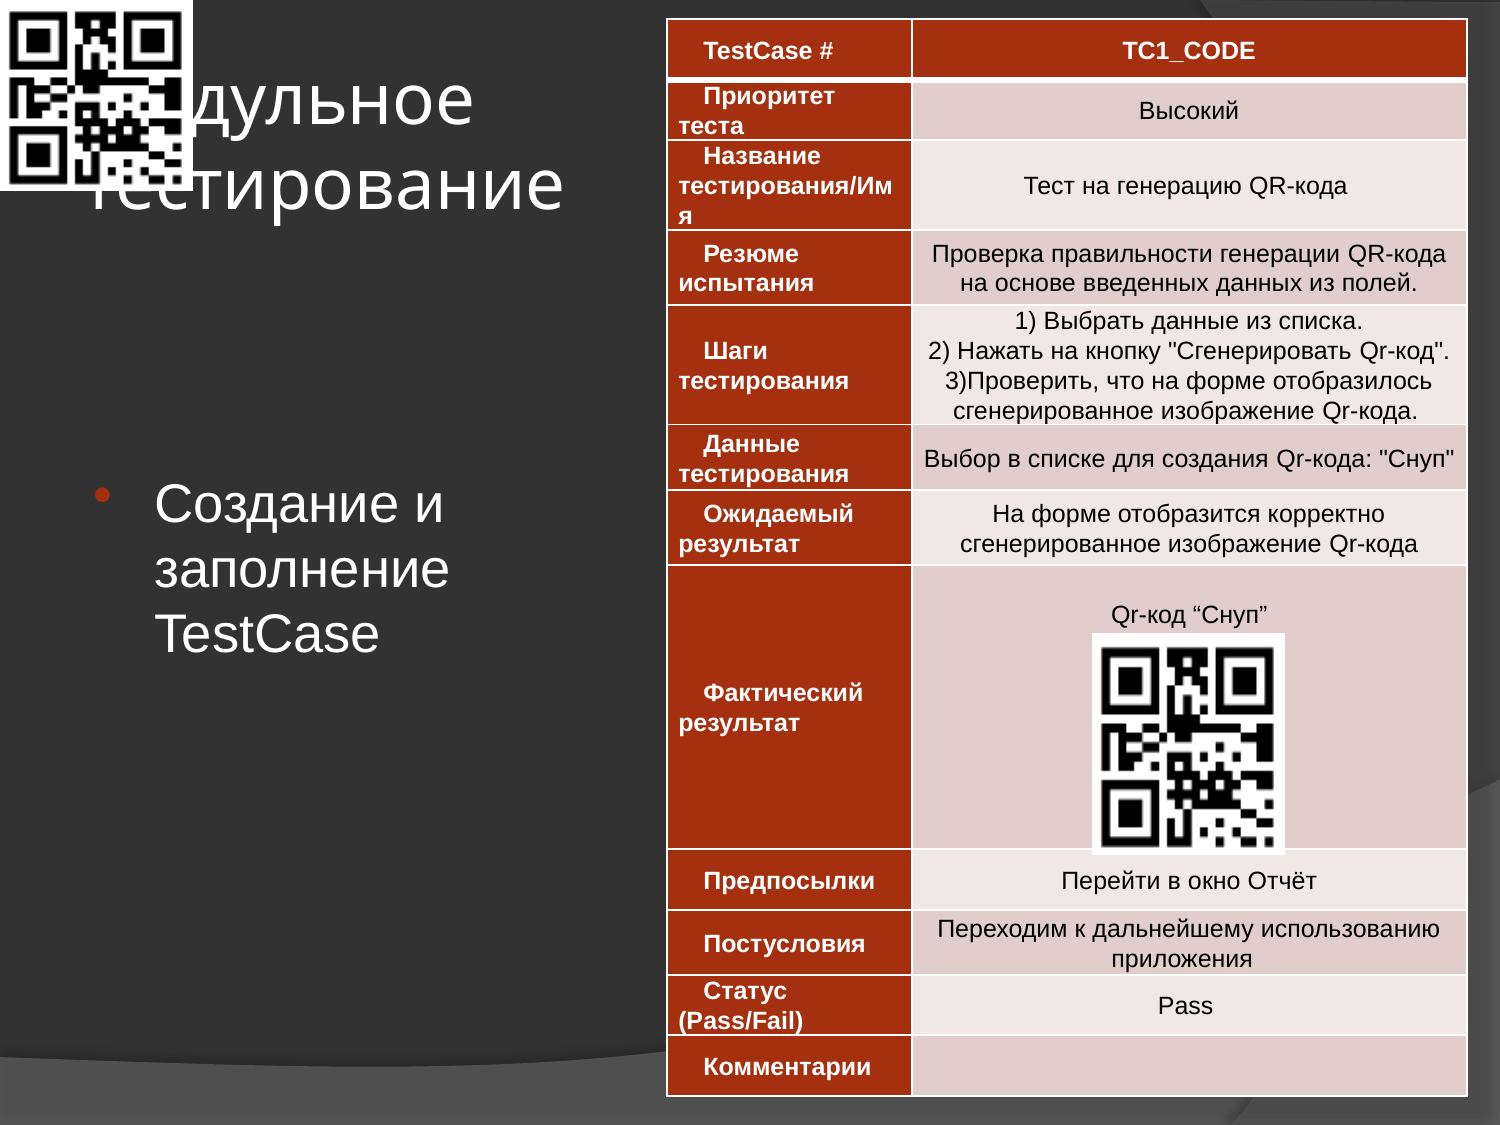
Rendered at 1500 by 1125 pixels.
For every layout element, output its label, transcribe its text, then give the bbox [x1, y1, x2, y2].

table_cell Постусловия [668, 911, 911, 974]
table_cell Переходим к дальнейшему использованию приложения [913, 911, 1466, 974]
table_cell Название тестирования/Имя [668, 141, 911, 229]
table_cell Данные тестирования [668, 425, 911, 489]
picture [1092, 633, 1285, 855]
table_cell 1) Выбрать данные из списка. 2) Нажать на кнопку "Сгенерировать Qr-код". 3)Проверить, что на форме отобразилось сгенерированное изображение Qr-кода. [913, 306, 1466, 424]
table_cell Qr-код “Снуп” [913, 566, 1466, 848]
table_cell На форме отобразится корректно сгенерированное изображение Qr-кода [913, 491, 1466, 564]
table_cell Резюме испытания [668, 231, 911, 304]
table_cell Pass [913, 976, 1466, 1034]
table_header TestCase # [668, 20, 911, 77]
table_cell Фактический результат [668, 566, 911, 848]
table_cell [913, 1036, 1466, 1095]
table_cell Комментарии [668, 1036, 911, 1095]
table_cell Ожидаемый результат [668, 491, 911, 564]
title Модульное тестирование [75, 45, 666, 233]
table_cell Проверка правильности генерации QR-кода на основе введенных данных из полей. [913, 231, 1466, 304]
list Создание и заполнение TestCase [75, 460, 666, 673]
table_cell Предпосылки [668, 850, 911, 909]
table_cell Высокий [913, 83, 1466, 139]
table_cell Перейти в окно Отчёт [913, 850, 1466, 909]
picture [0, 0, 193, 191]
table_cell Шаги тестирования [668, 306, 911, 424]
table_cell Тест на генерацию QR-кода [913, 141, 1466, 229]
table_cell Выбор в списке для создания Qr-кода: "Снуп" [913, 425, 1466, 489]
table_cell Приоритет теста [668, 83, 911, 139]
table_cell Статус (Pass/Fail) [668, 976, 911, 1034]
table_header TC1_CODE [913, 20, 1466, 77]
